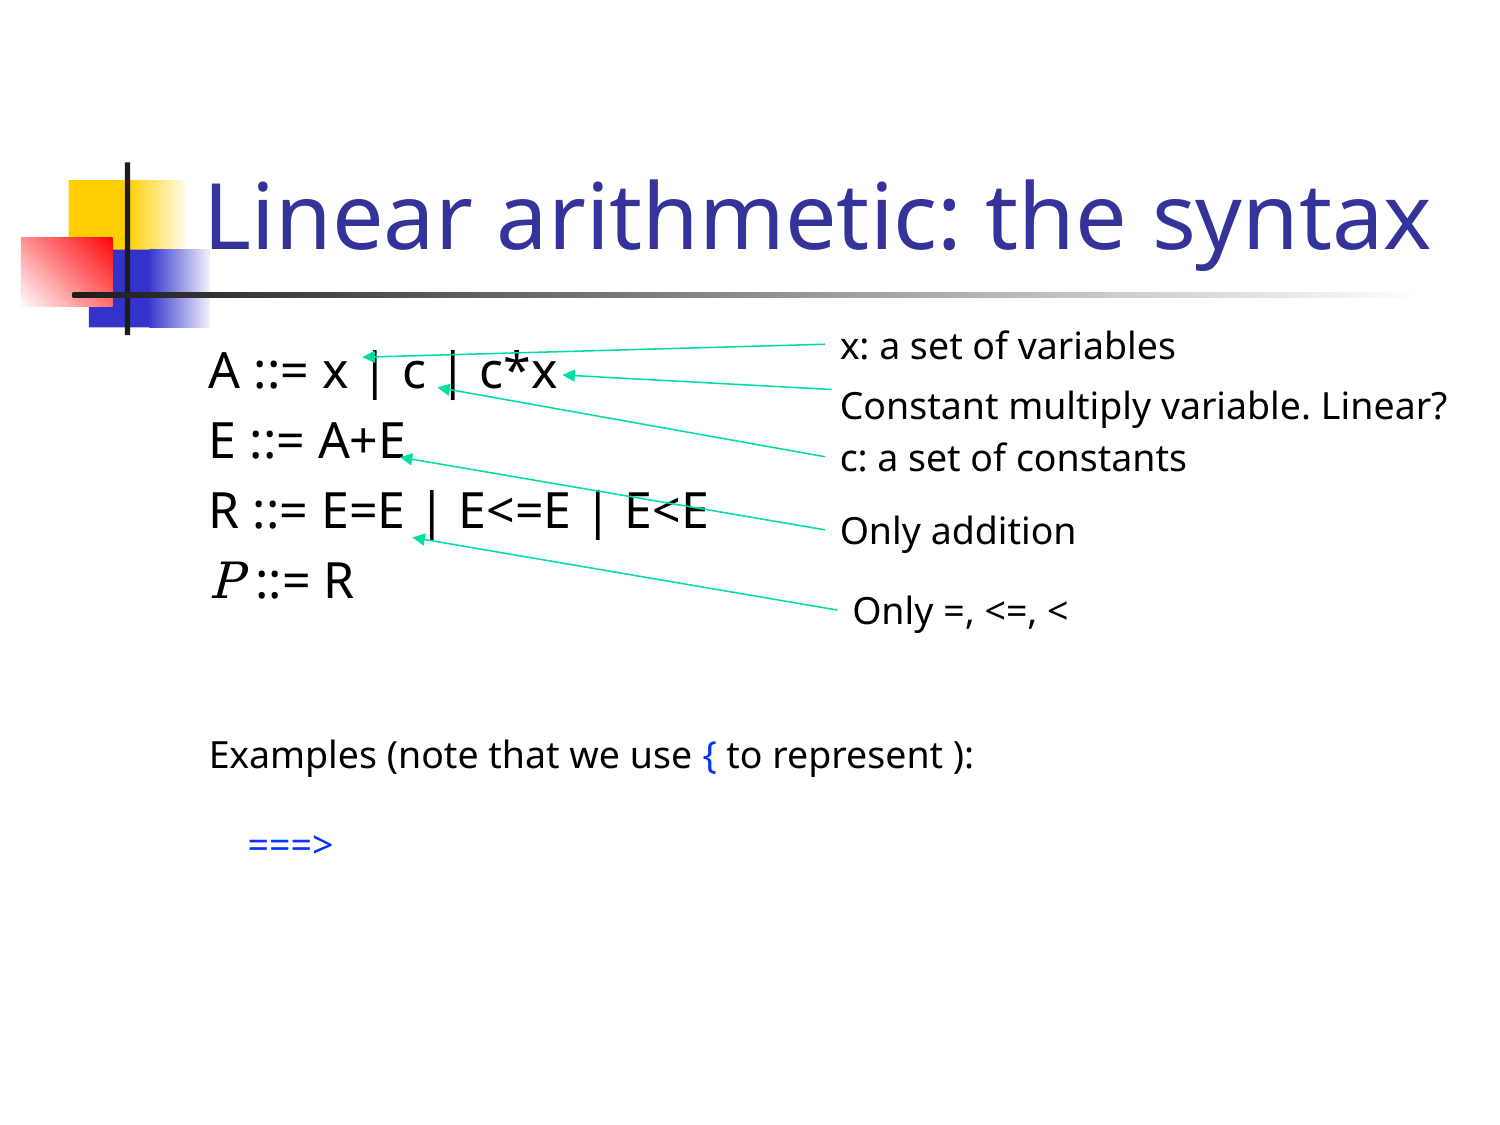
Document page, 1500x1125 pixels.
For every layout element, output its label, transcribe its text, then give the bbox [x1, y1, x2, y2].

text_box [437, 387, 826, 456]
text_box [562, 374, 832, 390]
text_box Only addition [829, 499, 1468, 560]
text_box Constant multiply variable. Linear? [829, 374, 1469, 435]
title Linear arithmetic: the syntax [188, 35, 1468, 275]
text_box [412, 537, 838, 611]
text_box x: a set of variables [825, 314, 1333, 374]
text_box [399, 456, 826, 531]
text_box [362, 344, 826, 358]
text_box c: a set of constants [829, 435, 1330, 487]
text_box Only =, <=, < [837, 580, 1480, 640]
